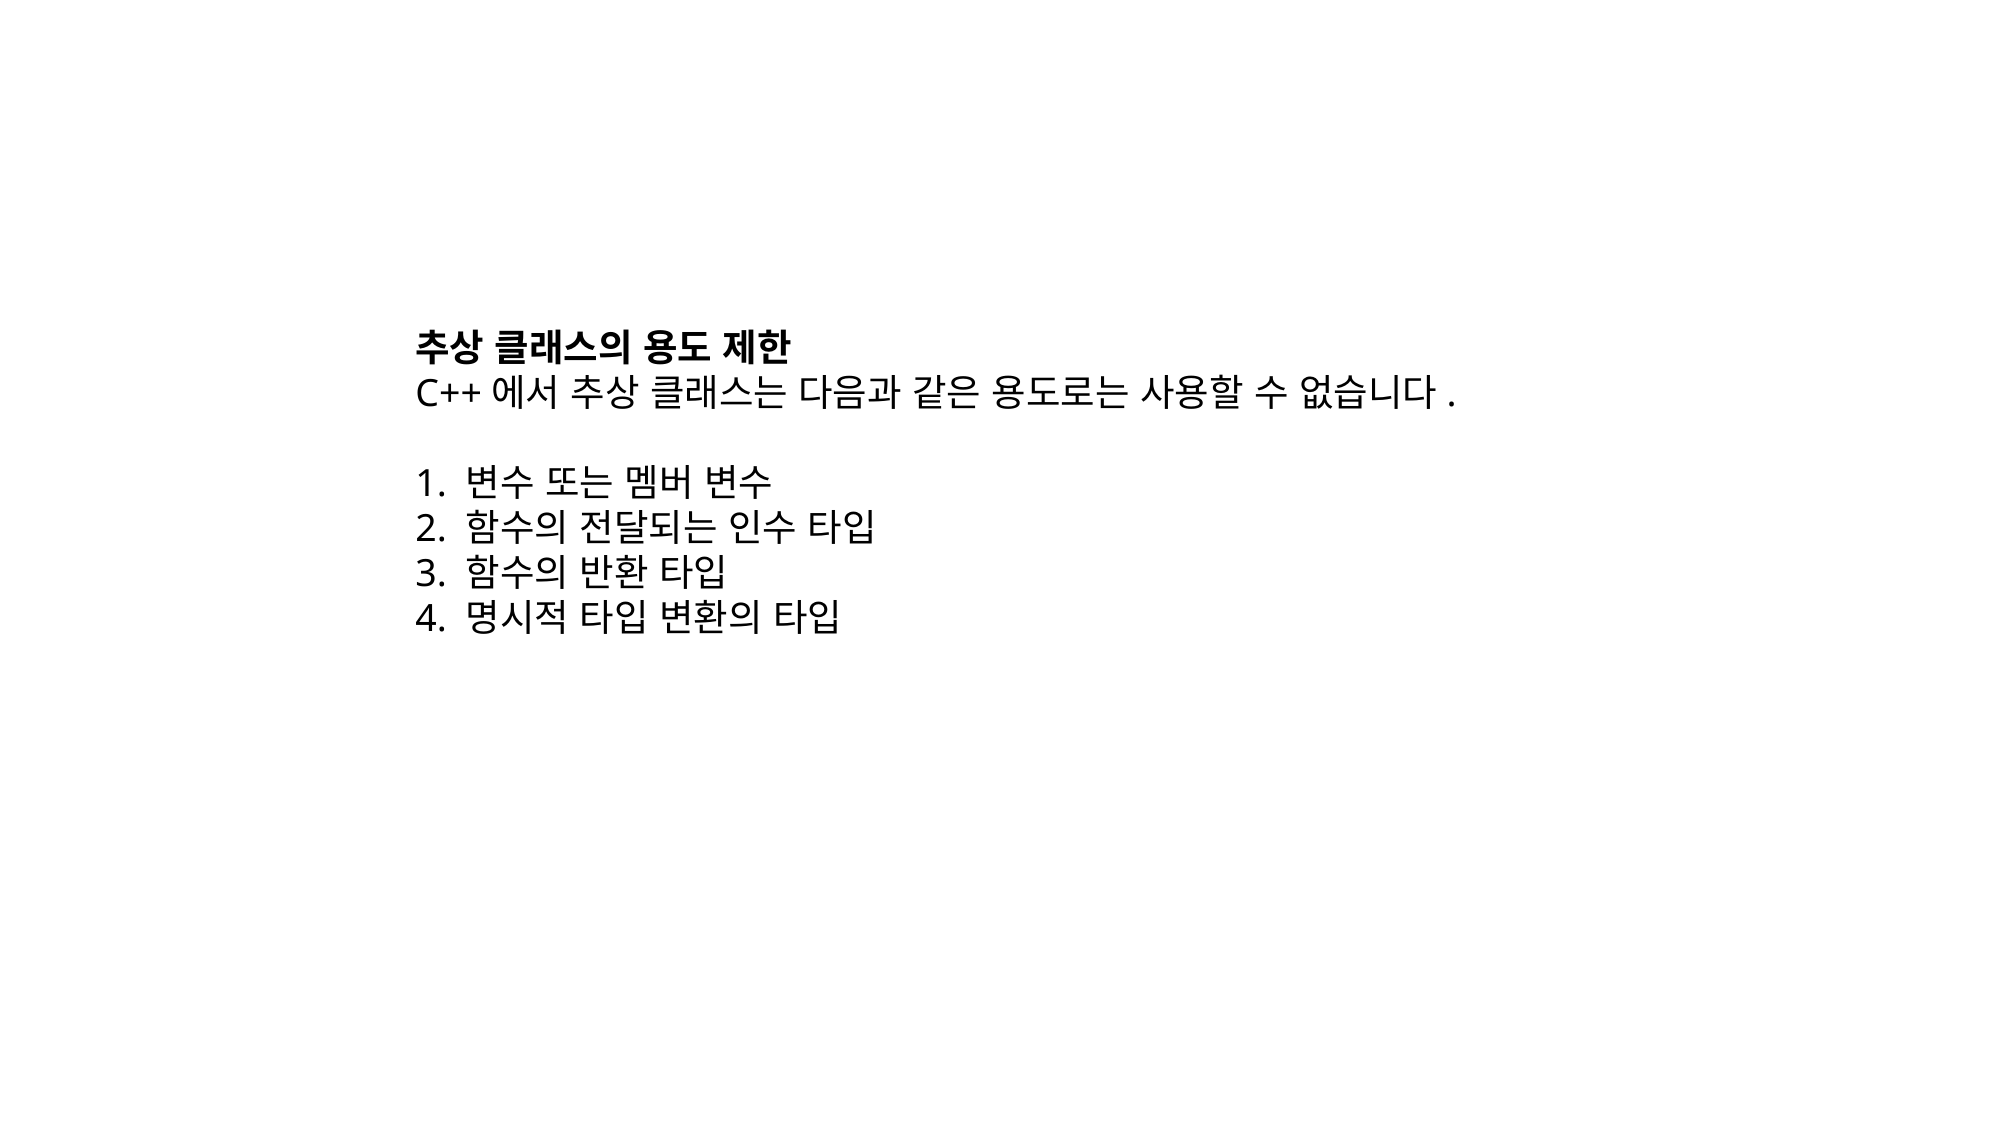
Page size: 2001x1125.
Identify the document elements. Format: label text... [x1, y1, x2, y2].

text_box 추상 클래스의 용도 제한 C++에서 추상 클래스는 다음과 같은 용도로는 사용할 수 없습니다. 1. 변수 또는 멤버 변수 2. 함수의 전달되는 인수 타입 3. 함수의 반환 타입 4. 명시적 타입 변환의 타입 [400, 316, 1600, 647]
